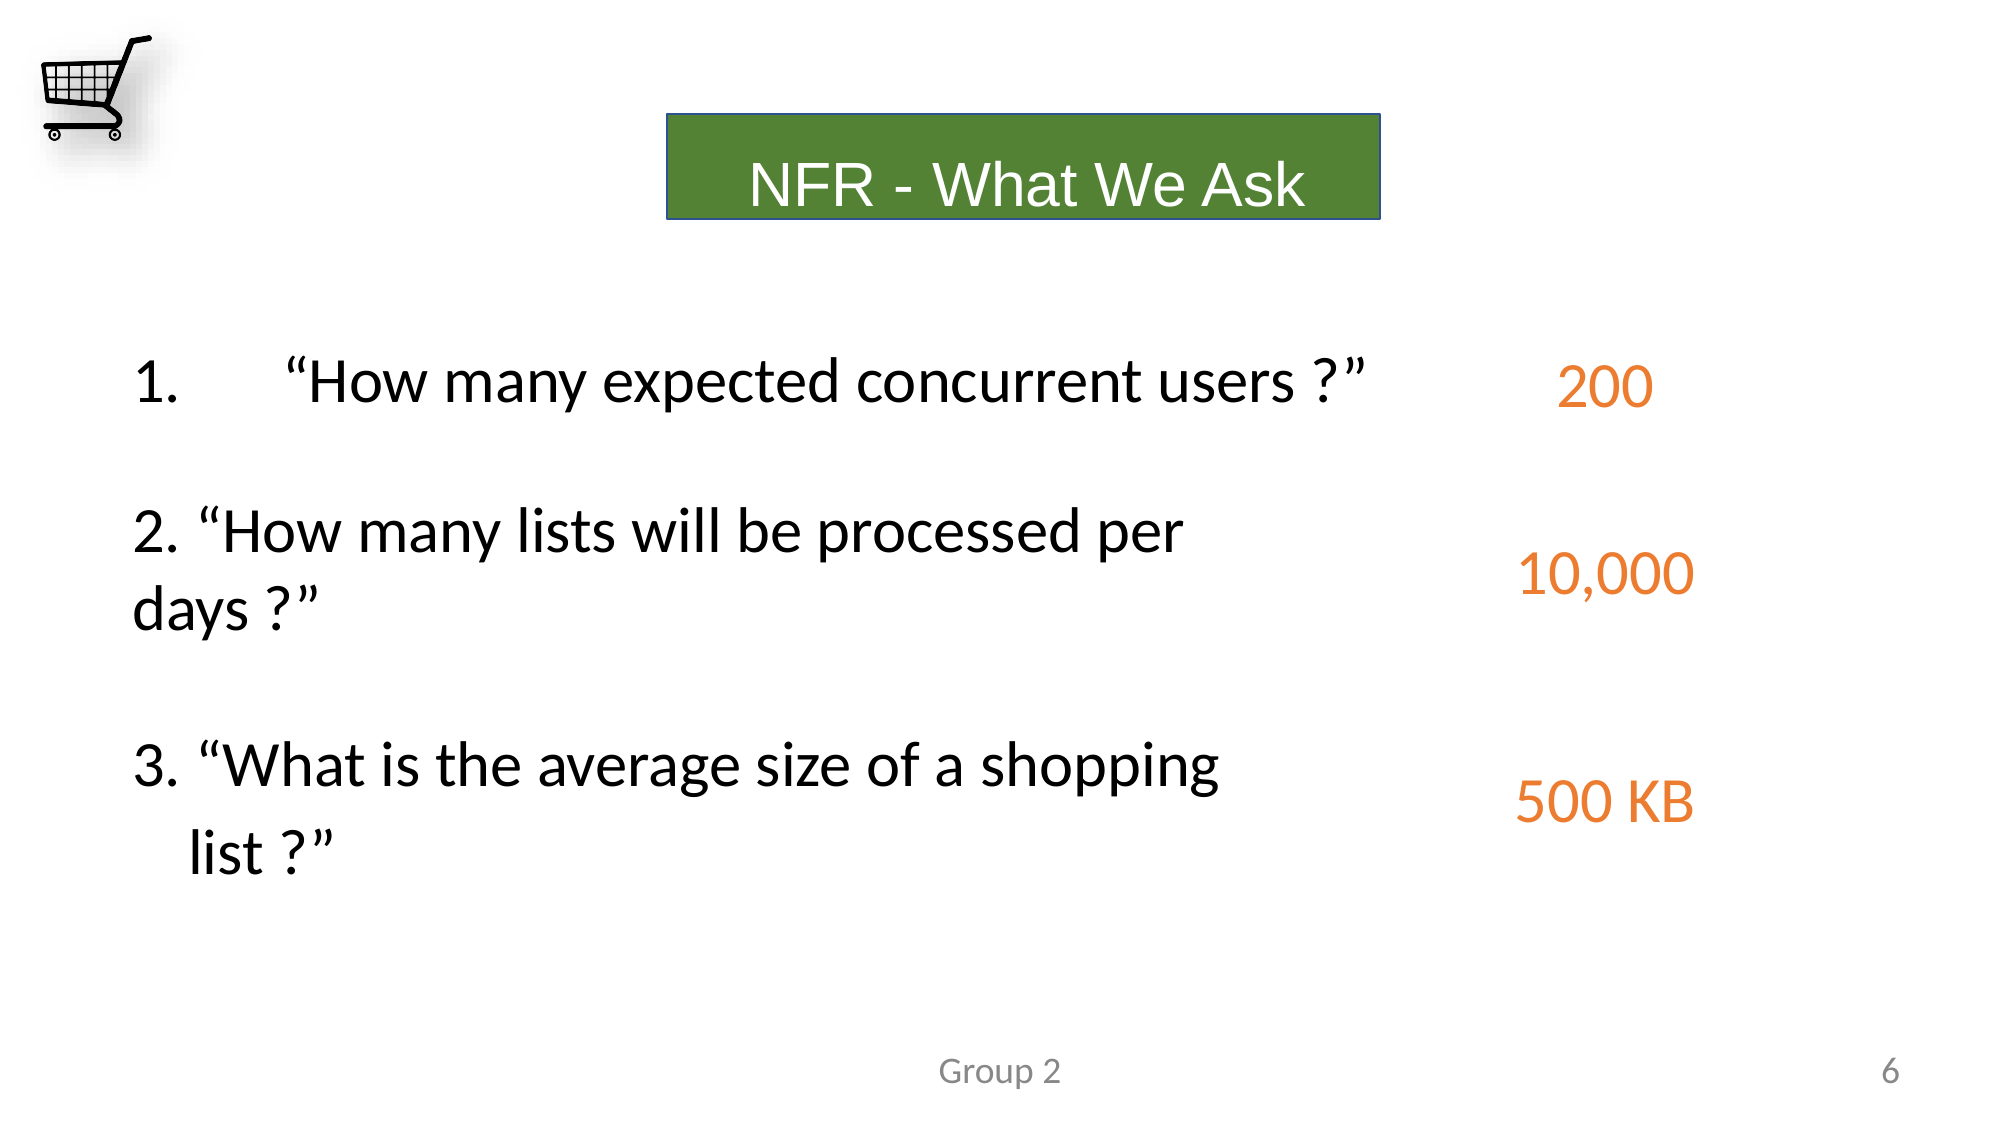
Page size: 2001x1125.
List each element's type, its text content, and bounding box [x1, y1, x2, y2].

text_box NFR - What We Ask [666, 113, 1381, 220]
text_box 200 [1526, 340, 1682, 421]
footer Group 2 [680, 1046, 1320, 1125]
text_box 2. “How many lists will be processed per days ?” [130, 486, 1222, 644]
title 1. “How many expected concurrent users ?” [130, 335, 1480, 527]
text_box 500 KB [1485, 756, 1723, 836]
text_box 10,000 [1485, 527, 1723, 608]
text_box 3. “What is the average size of a shopping list ?” [130, 714, 1380, 887]
slide_number 6 [1440, 1046, 1900, 1125]
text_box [15, 15, 202, 191]
